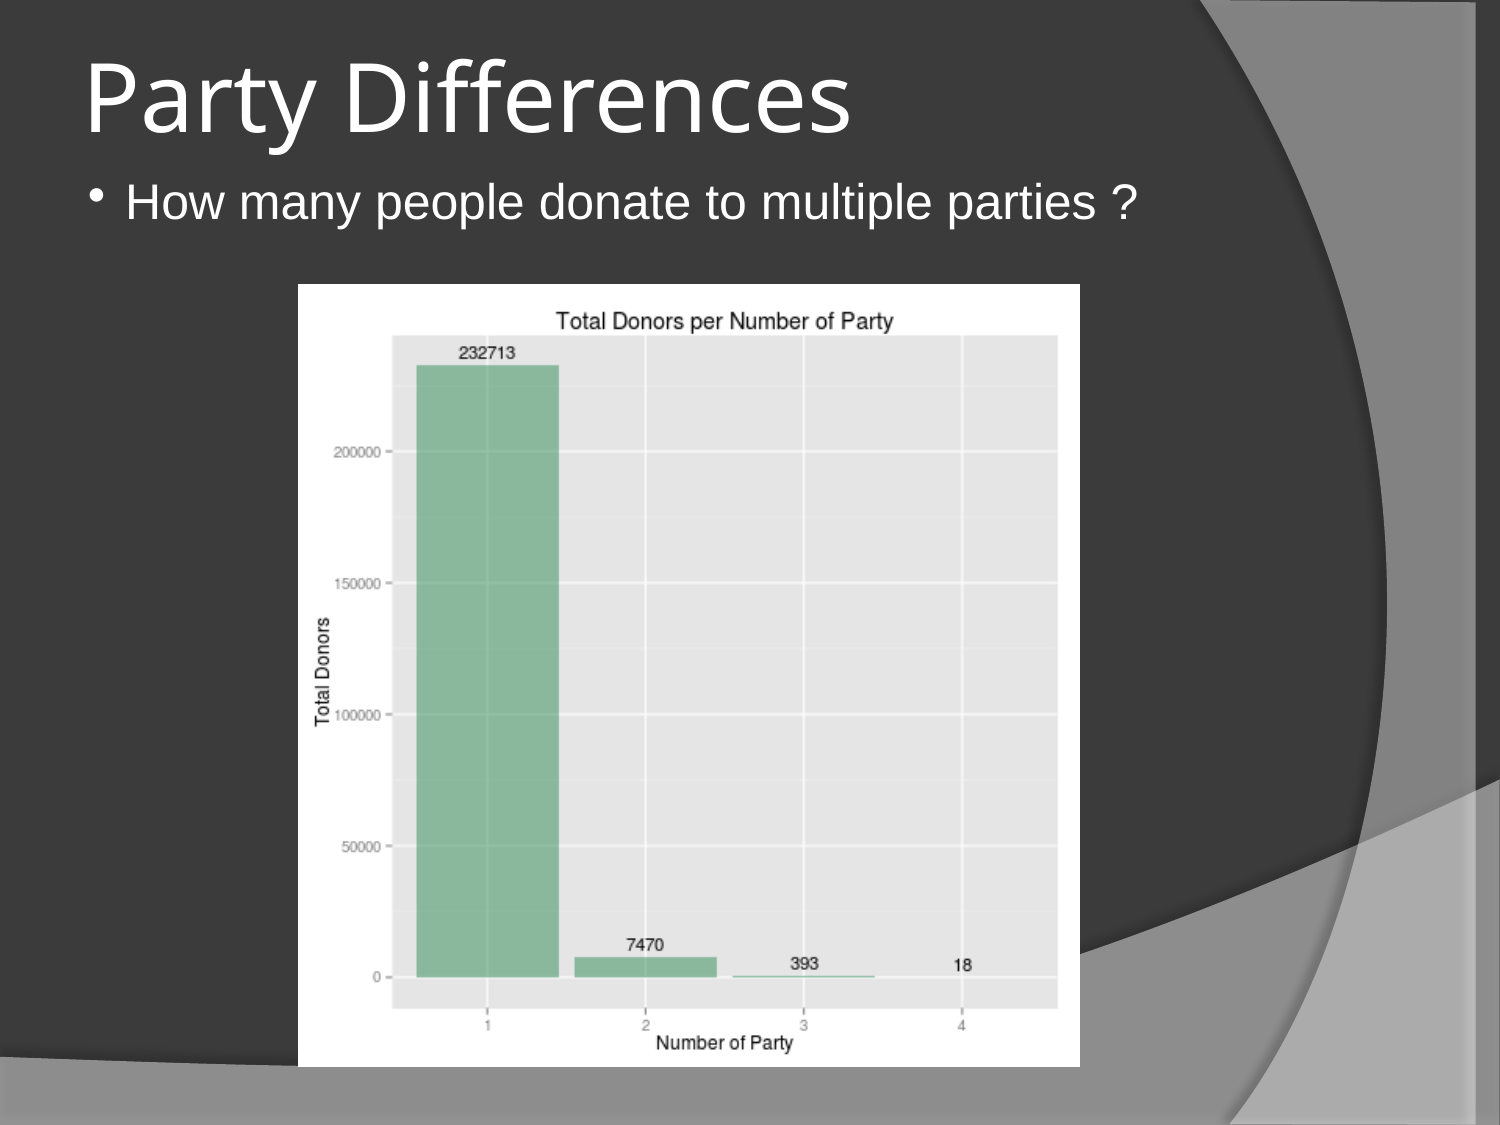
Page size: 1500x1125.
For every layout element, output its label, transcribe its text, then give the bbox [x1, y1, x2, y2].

text_box How many people donate to multiple parties ? [75, 162, 1425, 905]
text_box Party Differences [75, 0, 1425, 162]
picture [298, 284, 1081, 1067]
